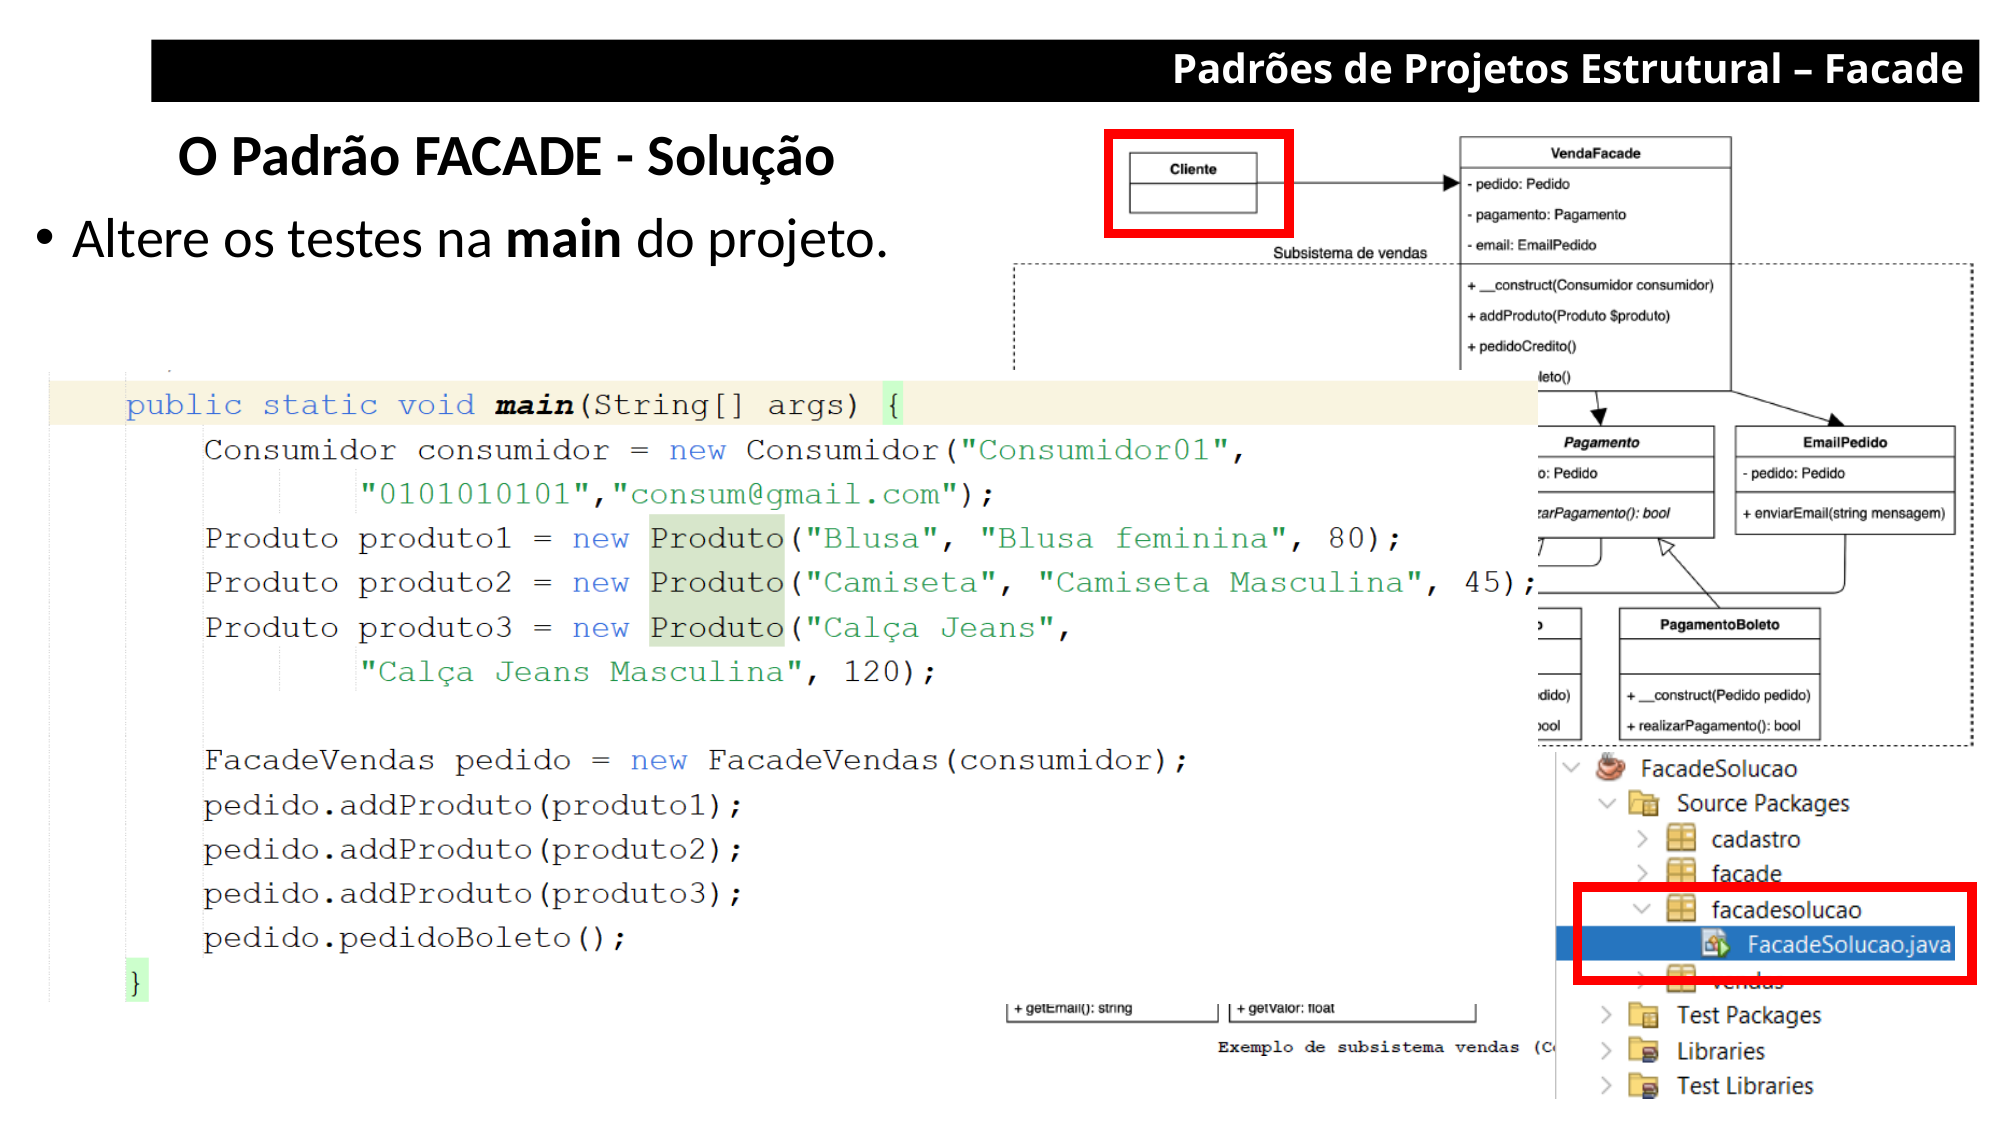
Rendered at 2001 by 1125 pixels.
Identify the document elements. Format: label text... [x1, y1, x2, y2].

text_box Padrões de Projetos Estrutural – Facade [151, 39, 1980, 102]
picture [38, 135, 1975, 1099]
list O Padrão FACADE - Solução Altere os testes na main do projeto. [19, 117, 995, 295]
